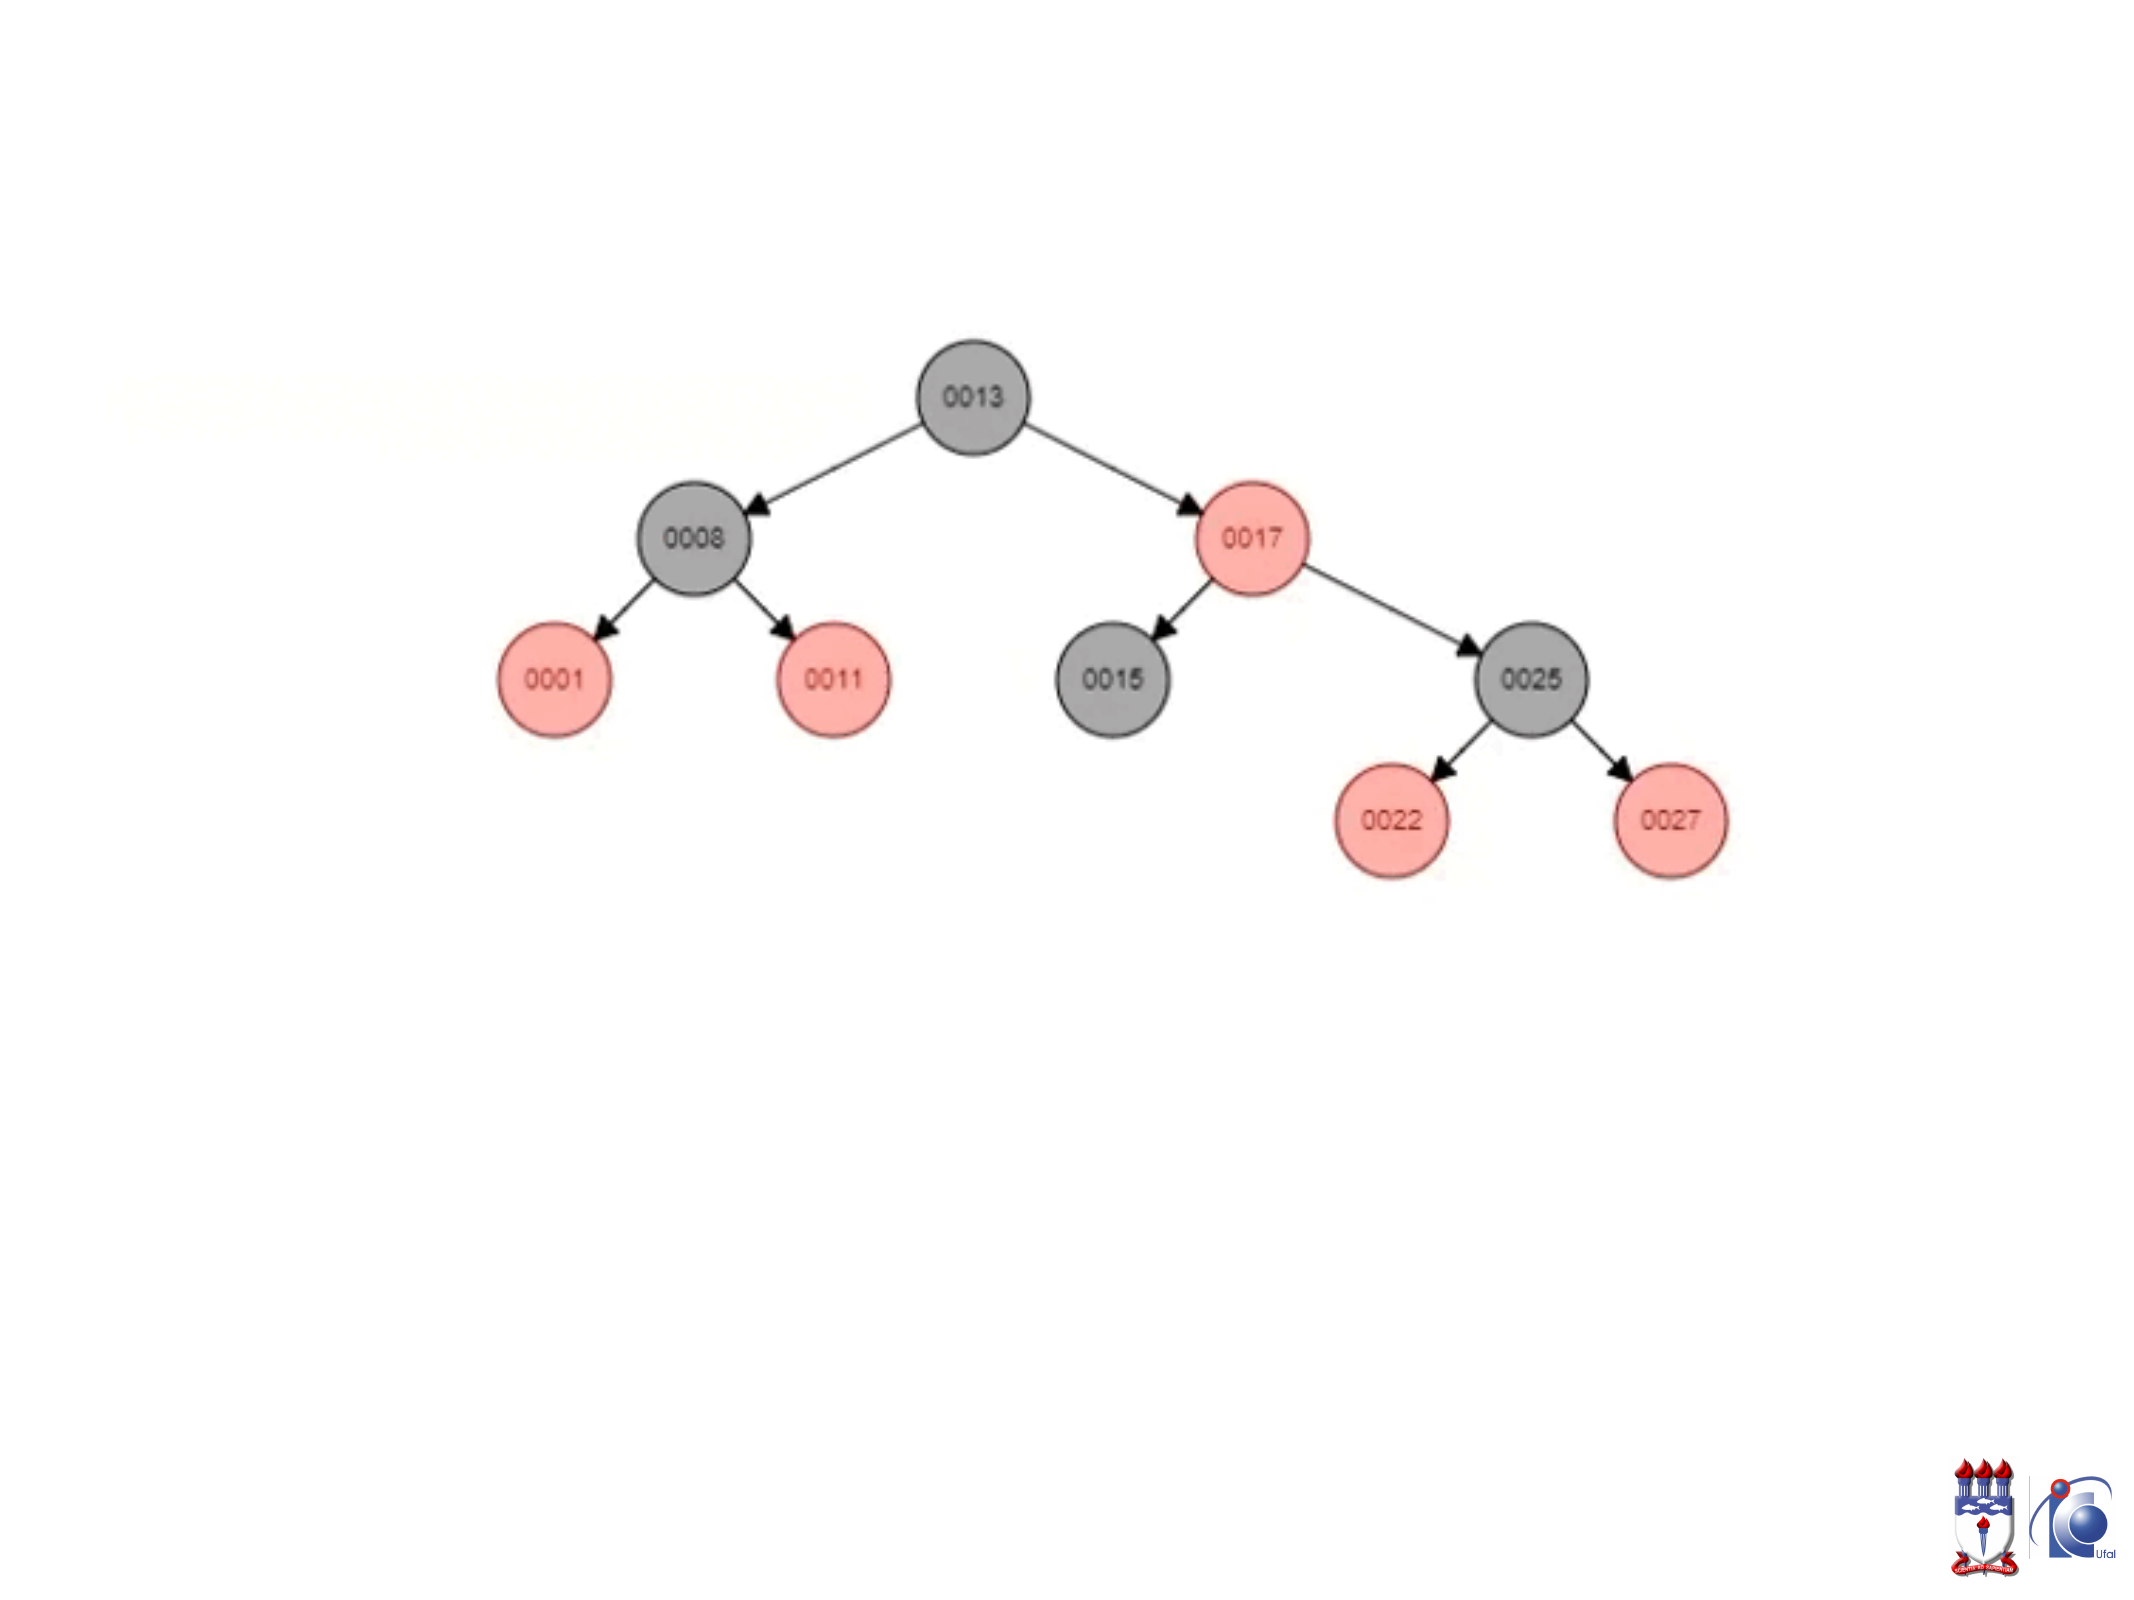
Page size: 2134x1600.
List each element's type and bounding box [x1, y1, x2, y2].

picture [2028, 1476, 2116, 1559]
picture [1948, 1456, 2020, 1579]
picture [17, 286, 2116, 1314]
